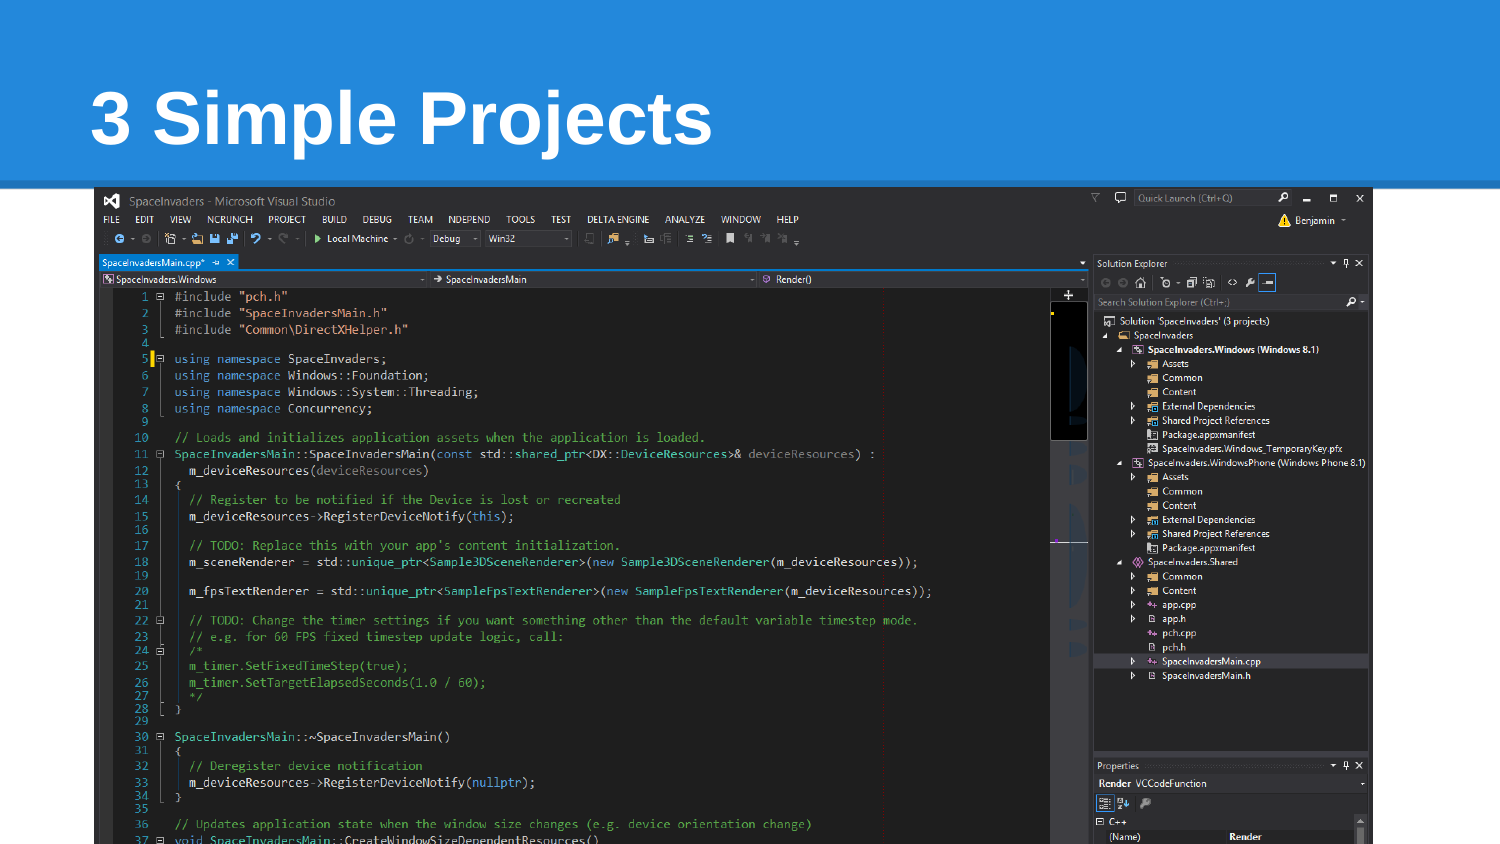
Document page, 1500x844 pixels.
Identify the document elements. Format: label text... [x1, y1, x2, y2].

picture [94, 187, 1373, 844]
title 3 Simple Projects [75, 33, 1425, 175]
